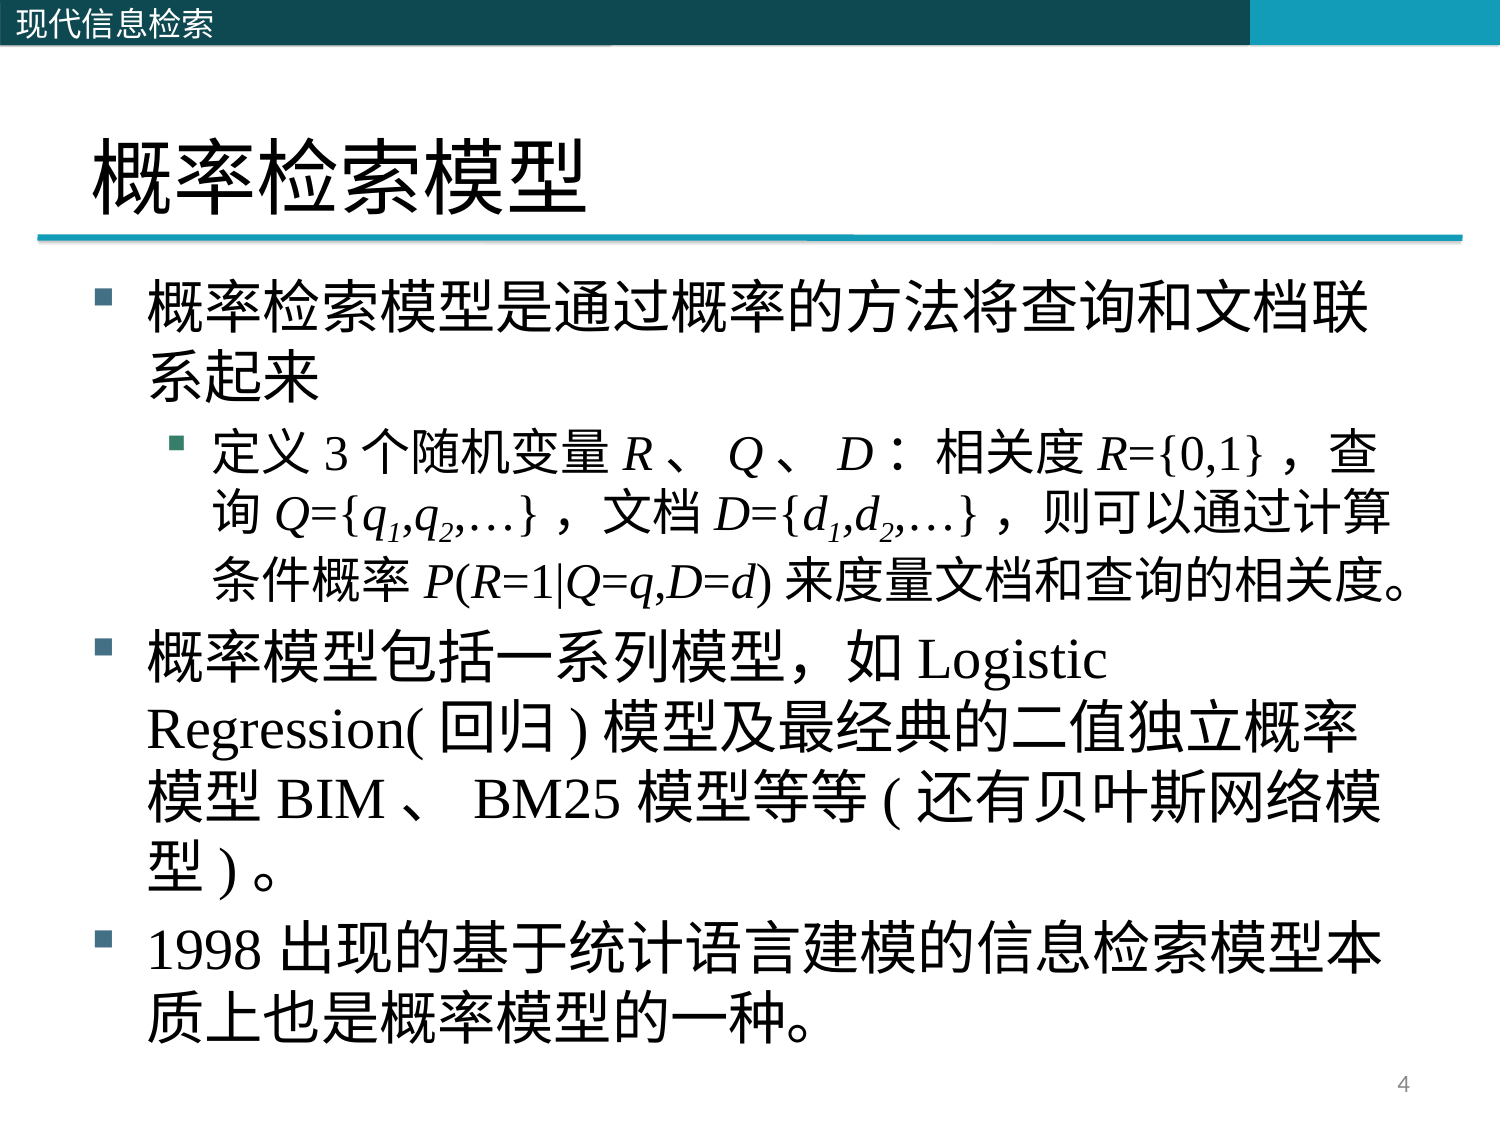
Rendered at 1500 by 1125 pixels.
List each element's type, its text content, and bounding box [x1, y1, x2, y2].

title 概率检索模型 [74, 44, 1426, 233]
slide_number 4 [1074, 1062, 1425, 1103]
list 概率检索模型是通过概率的方法将查询和文档联系起来 定义3个随机变量R、Q、D：相关度R={0,1}，查询Q={q1,q2,…}，文档D={d1,d2,…}，则可以通过计算条件概率P(R=1|Q=q,D=d)来度量文档和查询的相关度。 概率模型包括一系列模型，如Logistic Regression(回归)模型及最经典的二值独立概率模型BIM、BM25模型等等(还有贝叶斯网络模型)。 1998出现的基于统计语言建模的信息检索模型本质上也是概率模型的一种。 [74, 262, 1426, 1076]
